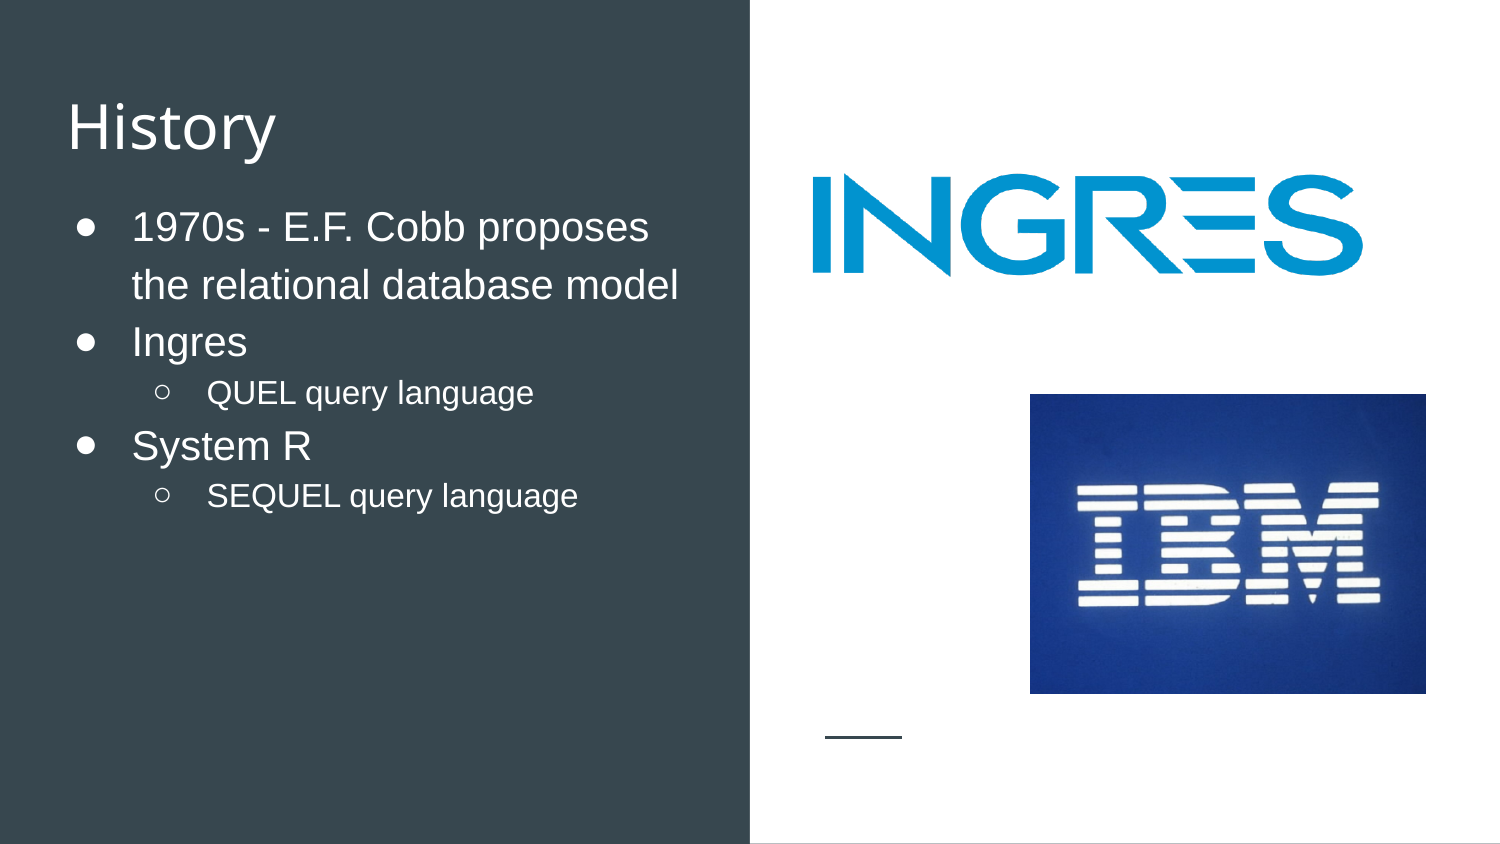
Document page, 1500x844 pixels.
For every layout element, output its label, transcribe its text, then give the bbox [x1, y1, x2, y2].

text_box History [51, 71, 957, 178]
picture [1029, 393, 1426, 694]
picture [805, 170, 1369, 277]
list 1970s - E.F. Cobb proposes the relational database model Ingres QUEL query language System R SEQUEL query language [41, 177, 707, 739]
